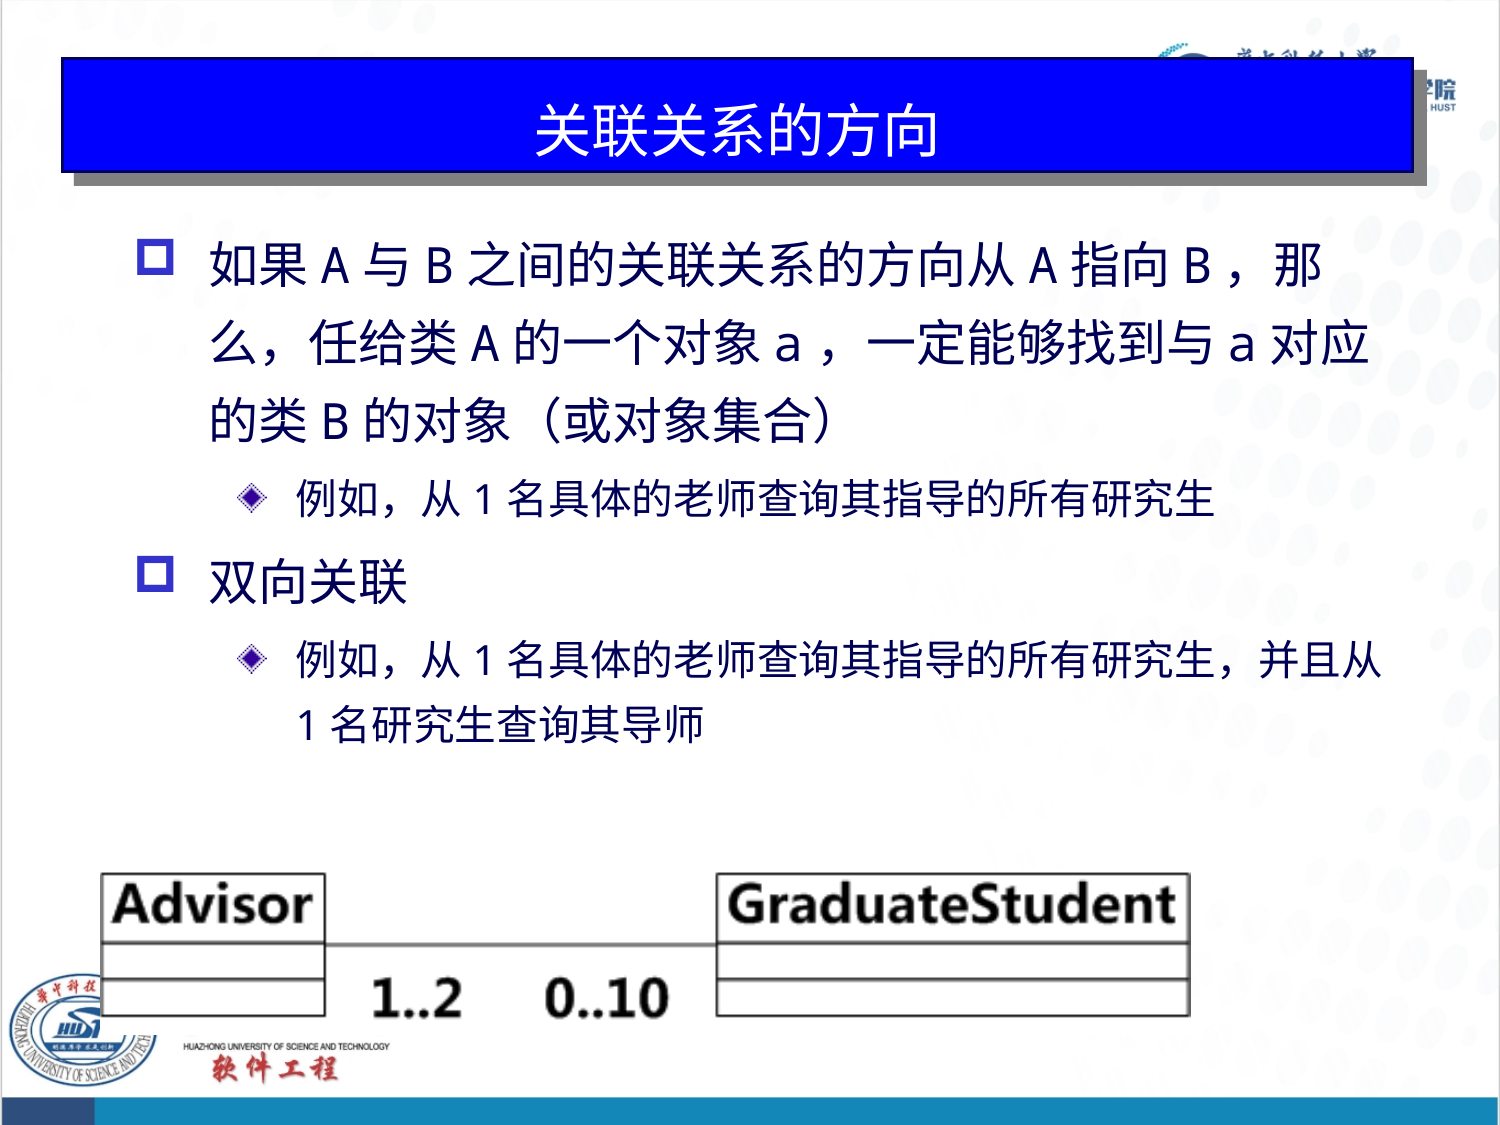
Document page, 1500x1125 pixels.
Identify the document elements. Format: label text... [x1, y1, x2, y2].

title 关联关系的方向 [61, 57, 1414, 173]
picture [0, 0, 1500, 1125]
list 如果A与B之间的关联关系的方向从A指向B，那么，任给类A的一个对象a，一定能够找到与a对应的类B的对象（或对象集合） 例如，从1名具体的老师查询其指导的所有研究生 双向关联 例如，从1名具体的老师查询其指导的所有研究生，并且从1名研究生查询其导师 [75, 208, 1424, 1013]
